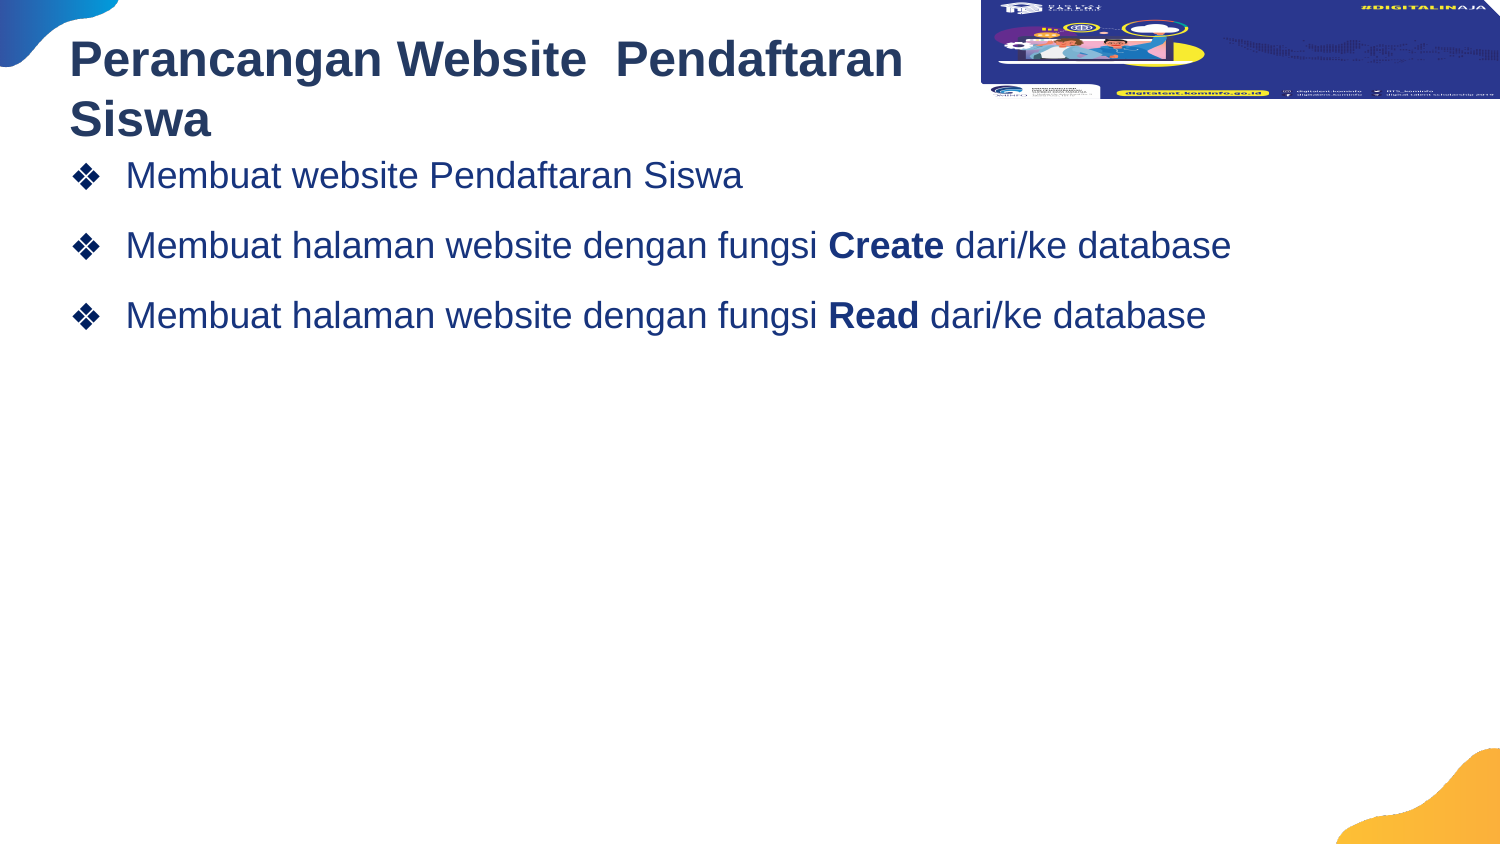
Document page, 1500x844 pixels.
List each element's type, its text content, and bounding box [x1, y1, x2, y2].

picture [1334, 740, 1500, 844]
picture [0, 0, 120, 73]
text_box Perancangan Website Pendaftaran Siswa [54, 19, 982, 143]
text_box Membuat website Pendaftaran Siswa Membuat halaman website dengan fungsi Create dari/ke database Membuat halaman website dengan fungsi Read dari/ke database [54, 143, 1443, 344]
picture [980, 0, 1500, 100]
